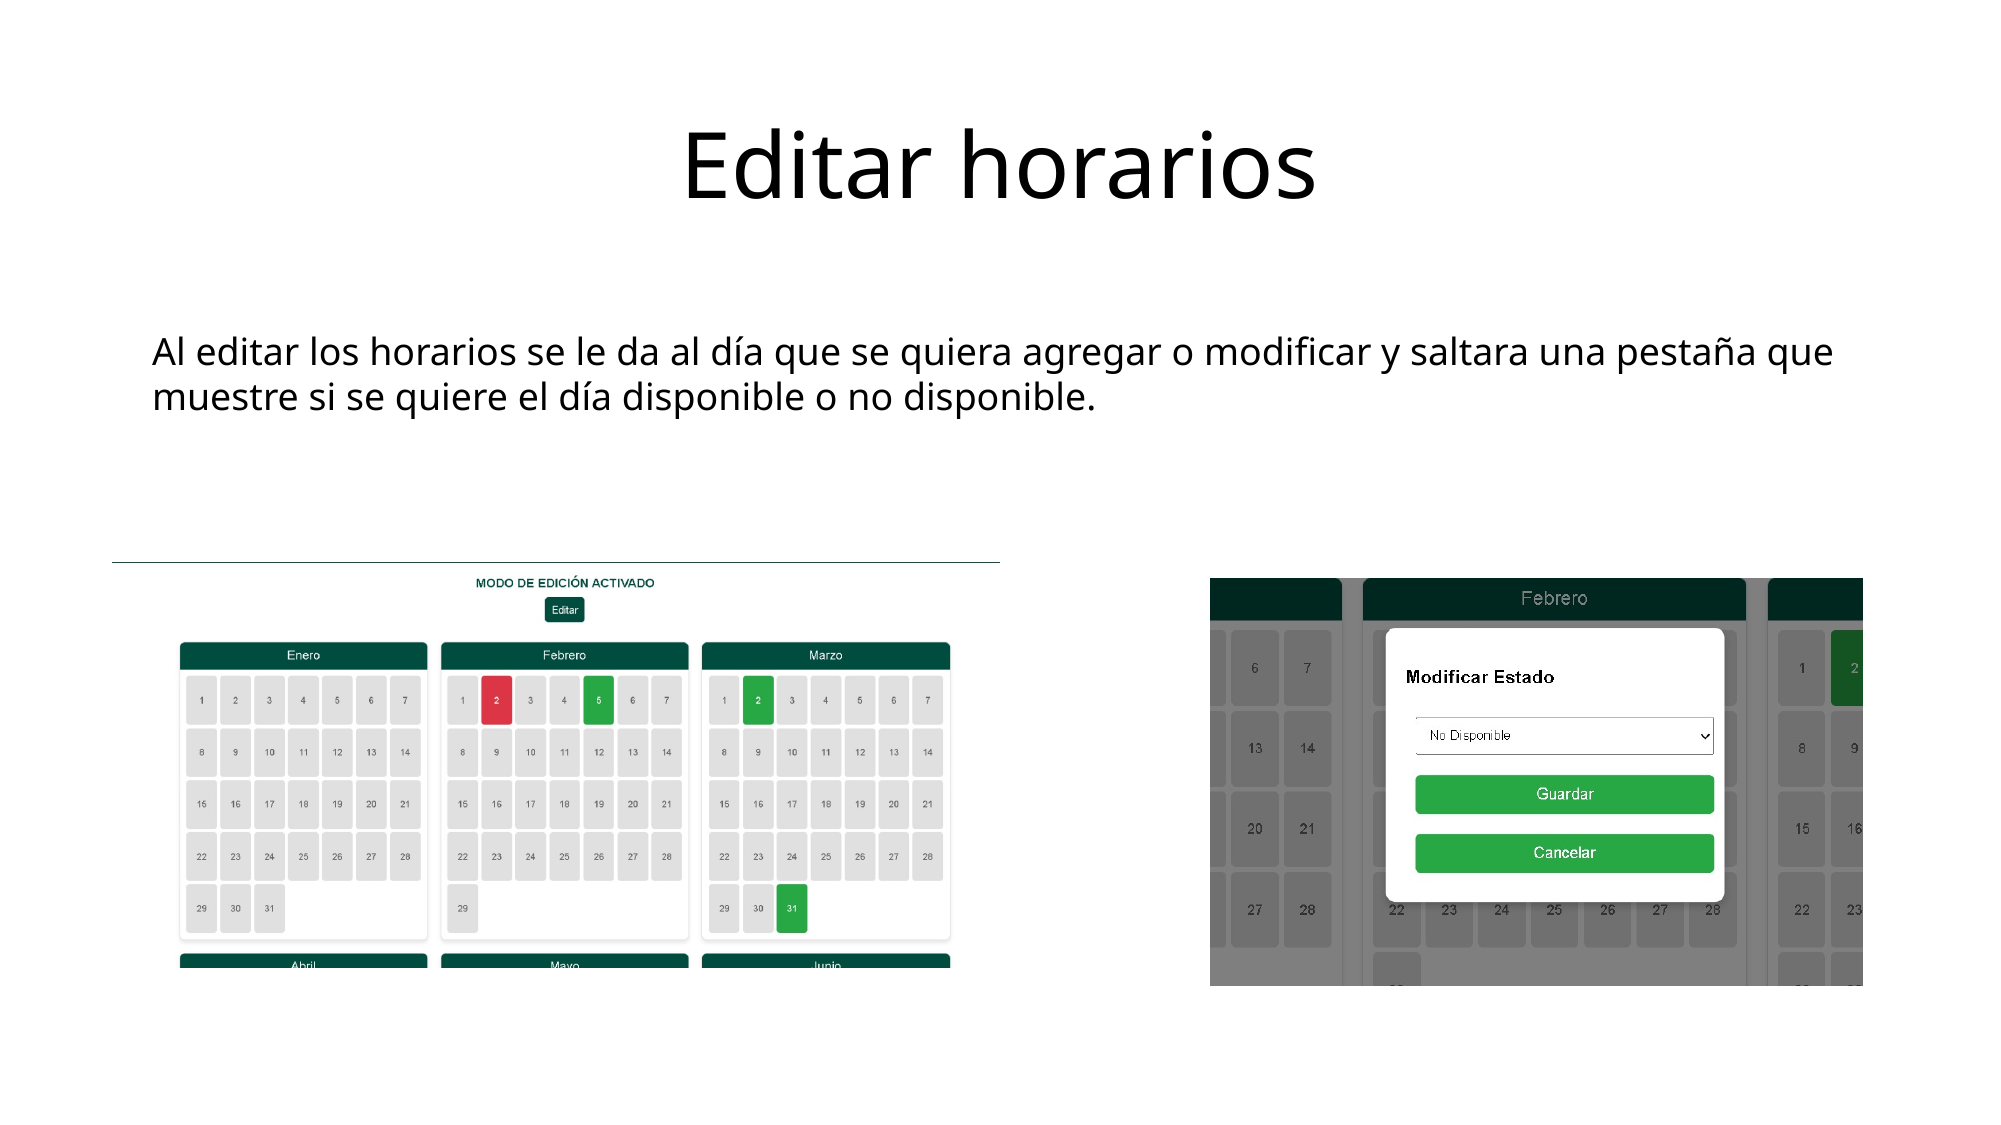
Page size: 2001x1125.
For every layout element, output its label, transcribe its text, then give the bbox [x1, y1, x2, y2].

picture [1210, 577, 1863, 987]
text_box Al editar los horarios se le da al día que se quiera agregar o modificar y saltara una pestaña que muestre si se quiere el día disponible o no disponible. [137, 320, 1863, 425]
title Editar horarios [137, 59, 1863, 278]
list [112, 561, 1001, 969]
